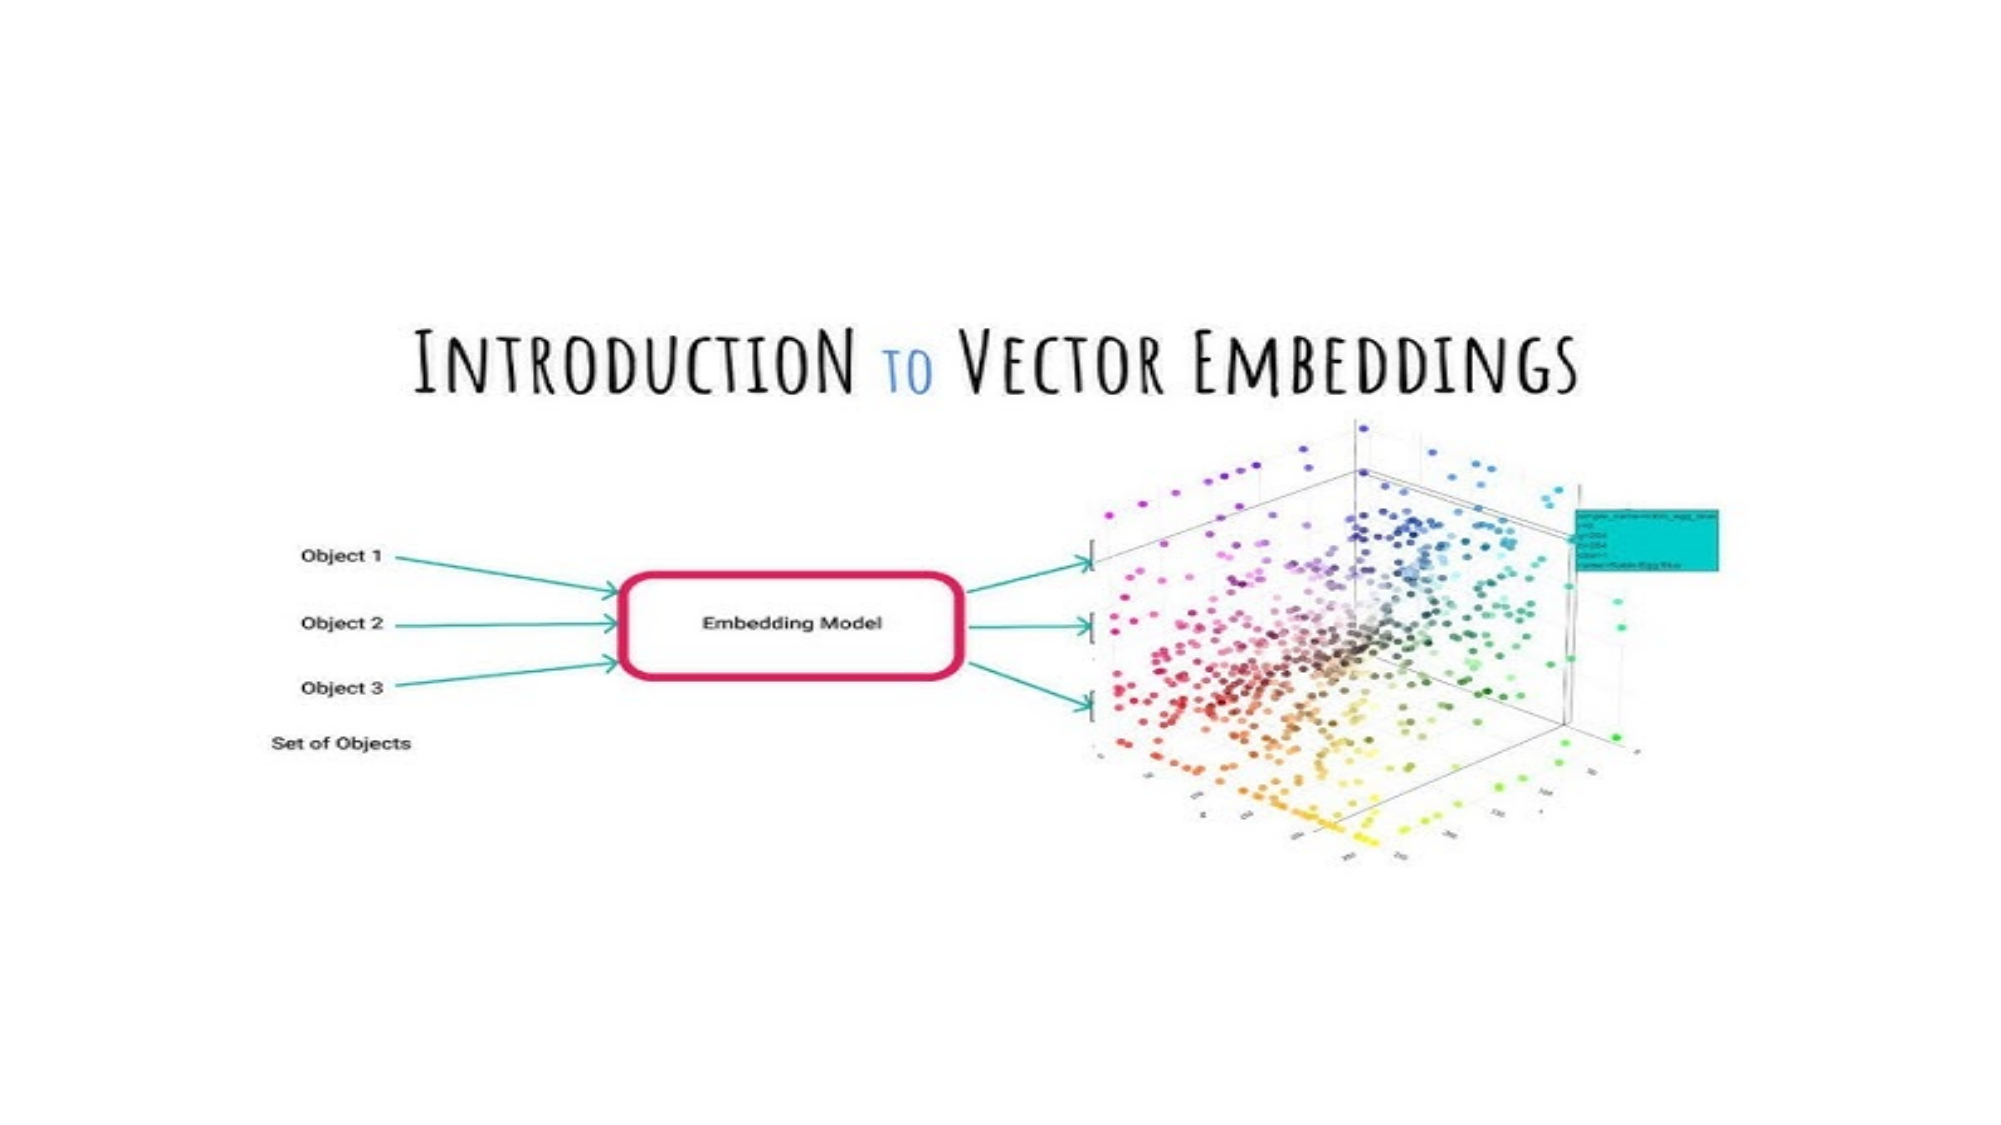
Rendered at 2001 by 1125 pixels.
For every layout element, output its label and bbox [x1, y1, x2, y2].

list [136, 234, 1863, 946]
